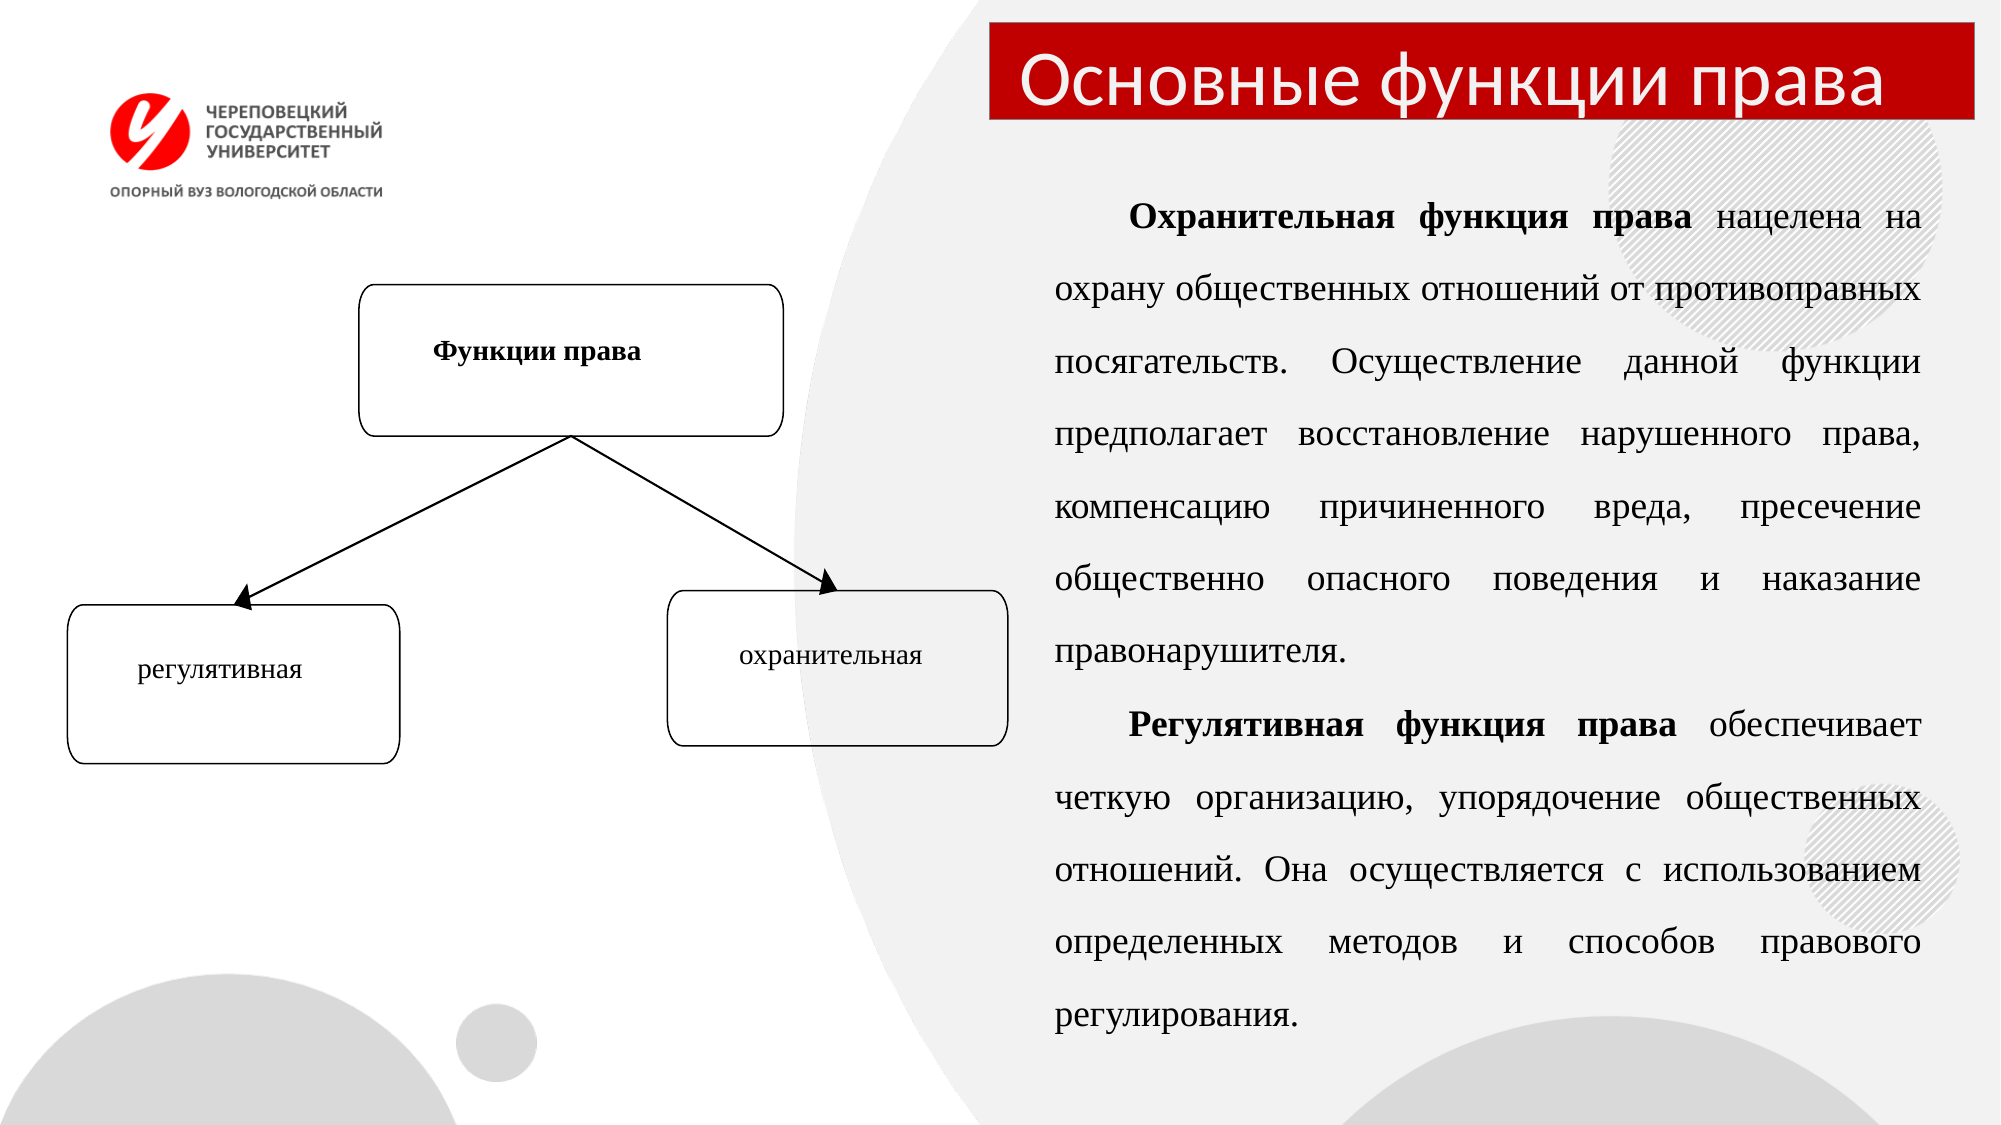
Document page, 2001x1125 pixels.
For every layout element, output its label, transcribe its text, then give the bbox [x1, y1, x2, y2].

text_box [13, 284, 1041, 841]
picture [0, 0, 2001, 1125]
title Основные функции права [989, 22, 1975, 120]
text_box Охранительная функция права нацелена на охрану общественных отношений от противоправных посягательств. Осуществление данной функции предполагает восстановление нарушенного права, компенсацию причиненного вреда, пресечение общественно опасного поведения и наказание правонарушителя. Регулятивная функция права обеспечивает четкую организацию, упорядочение общественных отношений. Она осуществляется с использованием определенных методов и способов правового регулирования. [1039, 156, 1956, 1042]
